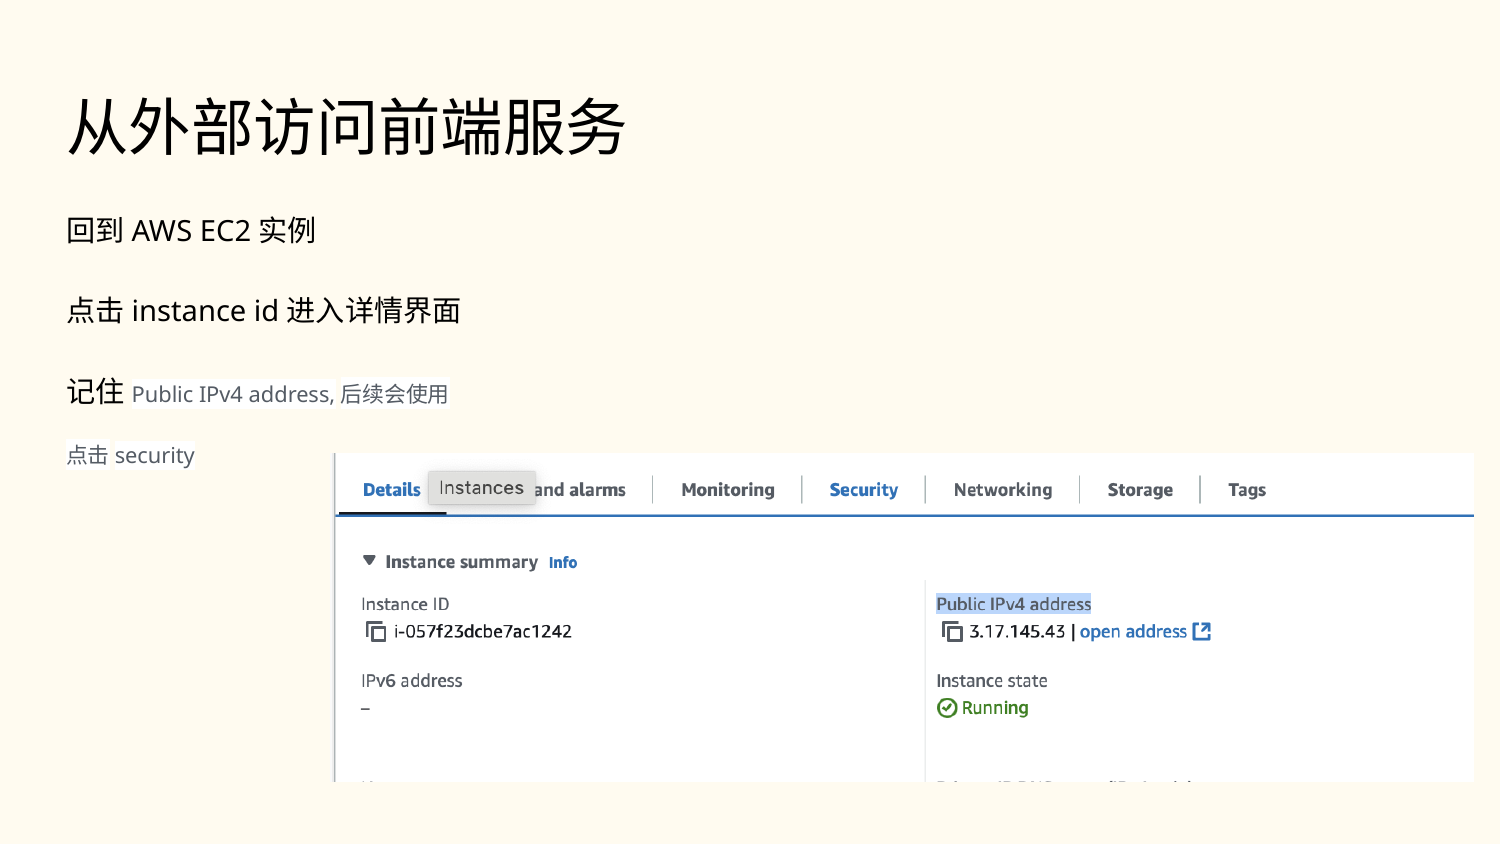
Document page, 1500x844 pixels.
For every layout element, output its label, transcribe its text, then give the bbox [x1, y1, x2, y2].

picture [330, 453, 1474, 783]
title 从外部访问前端服务 [51, 72, 1449, 174]
list 回到AWS EC2实例 点击instance id进入详情界面 记住Public IPv4 address,后续会使用 点击security [51, 192, 708, 750]
